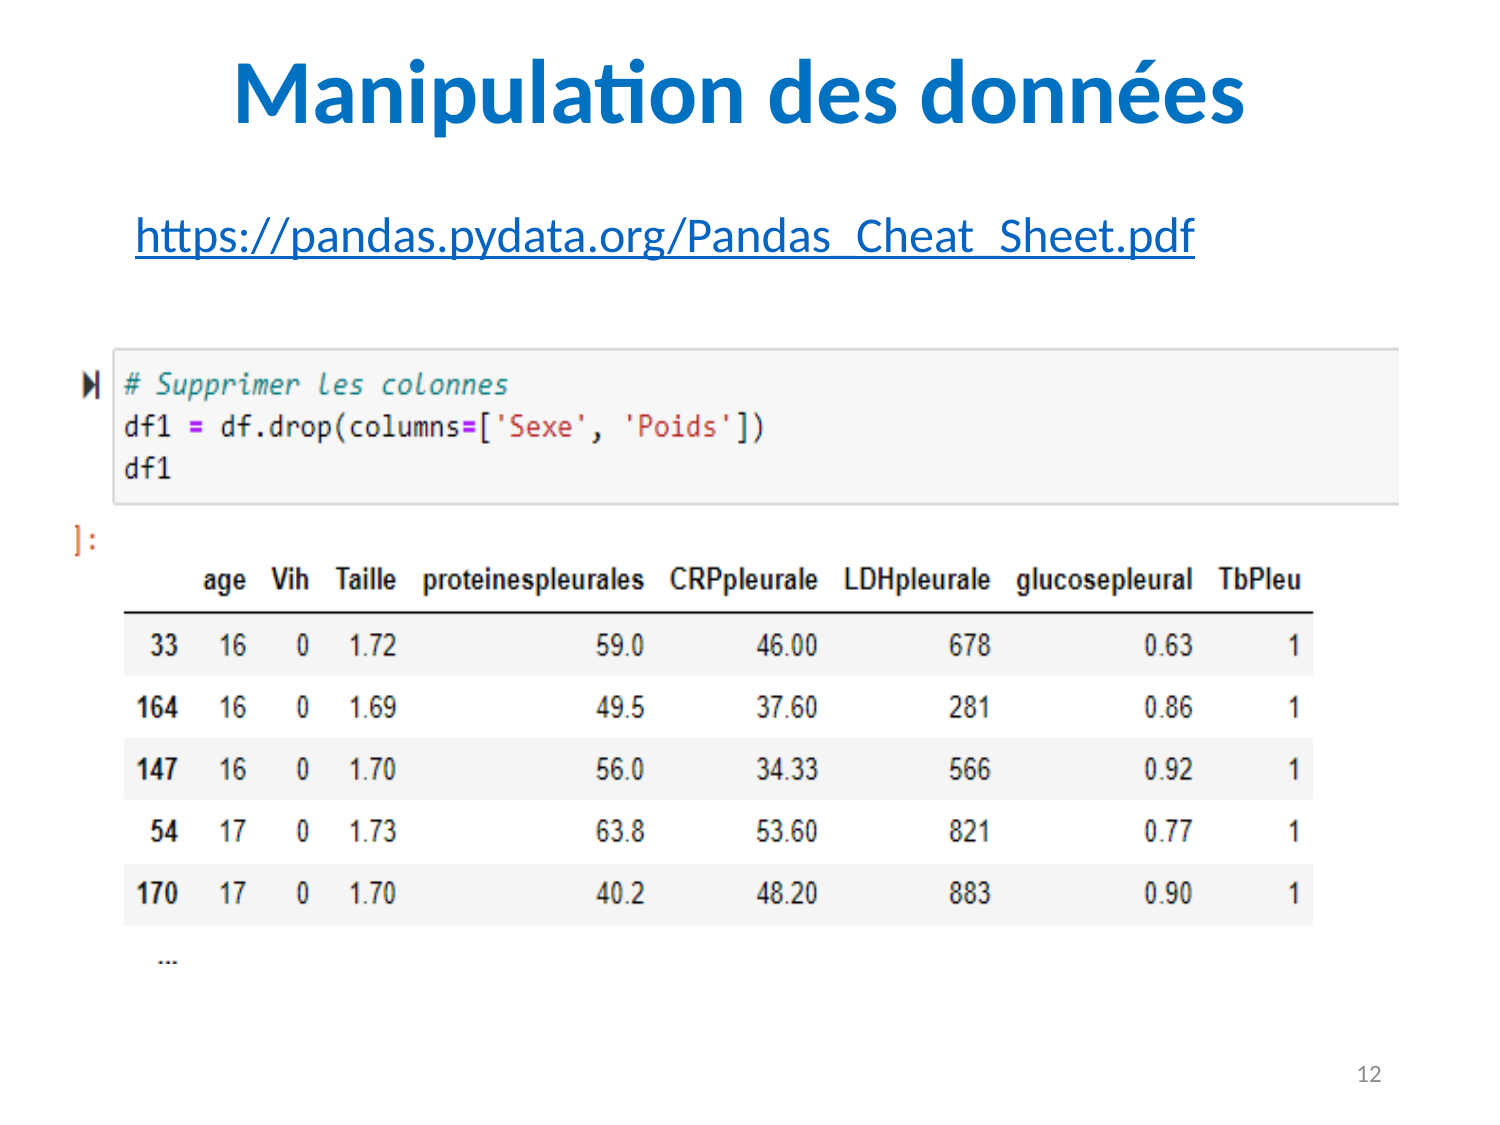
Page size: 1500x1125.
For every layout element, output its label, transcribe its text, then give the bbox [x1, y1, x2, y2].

list https://pandas.pydata.org/Pandas_Cheat_Sheet.pdf [119, 164, 1399, 342]
picture [74, 342, 1399, 964]
title Manipulation des données [75, 0, 1425, 188]
slide_number 12 [1059, 1042, 1397, 1103]
